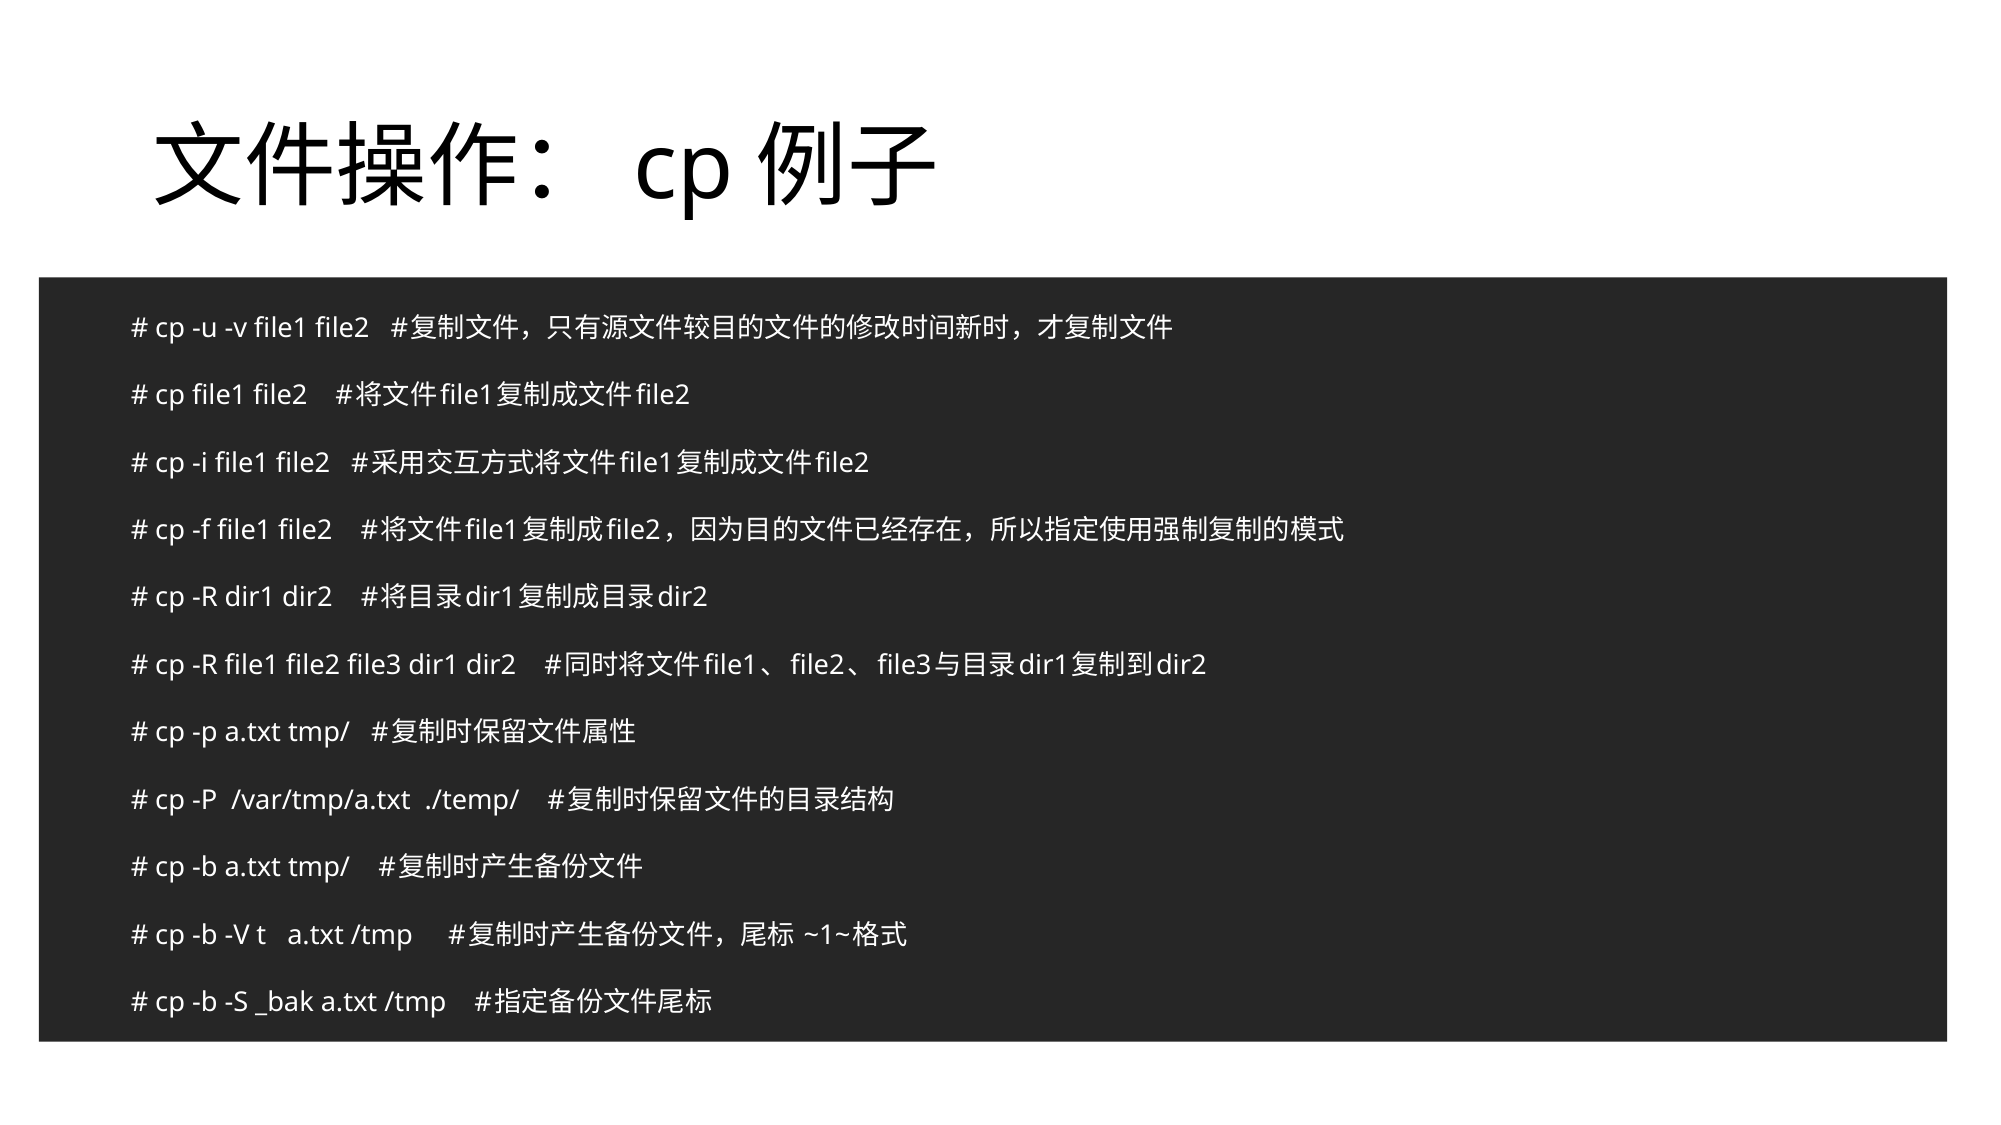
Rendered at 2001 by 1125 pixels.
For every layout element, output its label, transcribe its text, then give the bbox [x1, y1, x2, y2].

list # cp -u -v file1 file2 #复制文件，只有源文件较目的文件的修改时间新时，才复制文件 # cp file1 file2 #将文件file1复制成文件file2 # cp -i file1 file2 #采用交互方式将文件file1复制成文件file2 # cp -f file1 file2 #将文件file1复制成file2，因为目的文件已经存在，所以指定使用强制复制的模式 # cp -R dir1 dir2 #将目录dir1复制成目录dir2 # cp -R file1 file2 file3 dir1 dir2 #同时将文件file1、file2、file3与目录dir1复制到dir2 # cp -p a.txt tmp/ #复制时保留文件属性 # cp -P /var/tmp/a.txt ./temp/ #复制时保留文件的目录结构 # cp -b a.txt tmp/ #复制时产生备份文件 # cp -b -V t a.txt /tmp #复制时产生备份文件，尾标 ~1~格式 # cp -b -S _bak a.txt /tmp #指定备份文件尾标 [38, 277, 1948, 1042]
title 文件操作：cp例子 [137, 59, 1863, 277]
